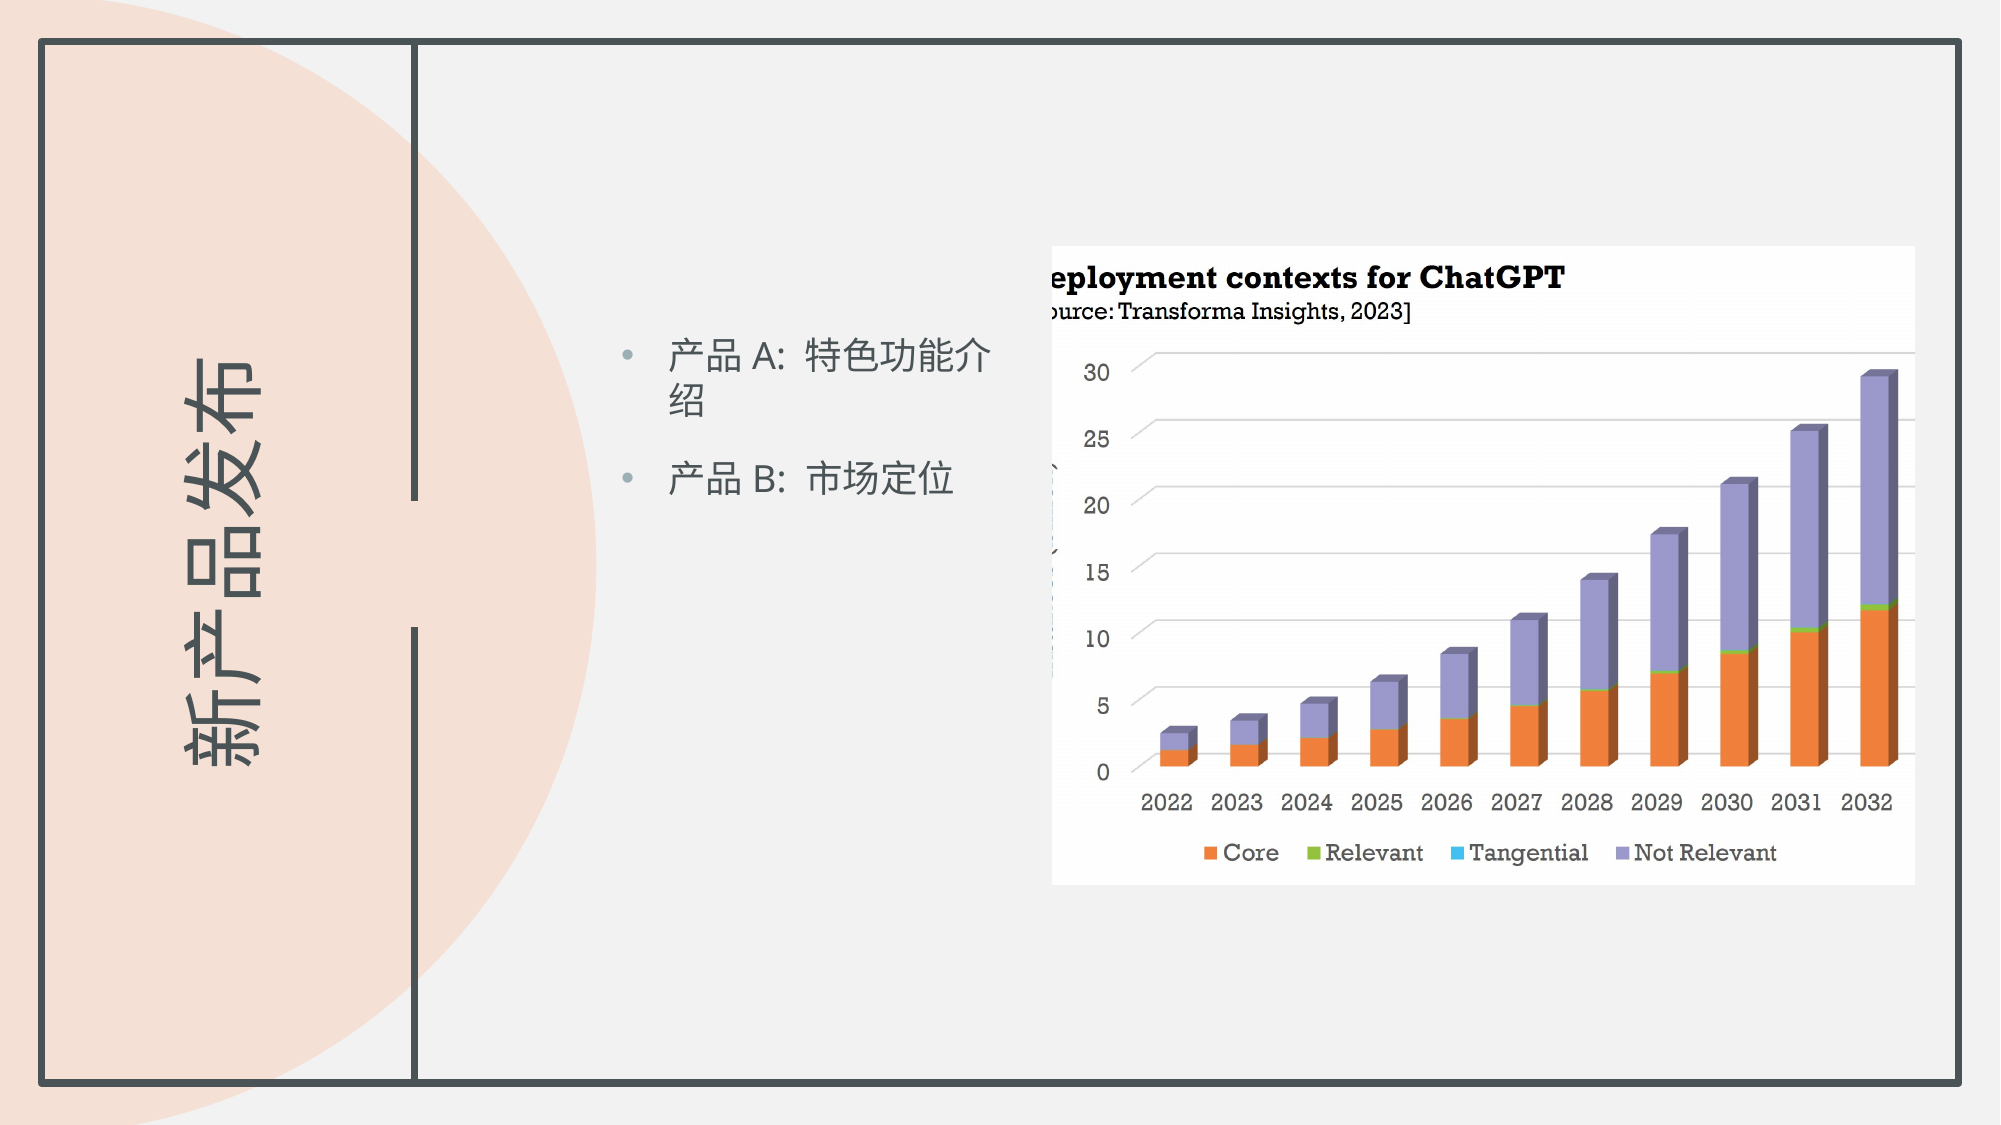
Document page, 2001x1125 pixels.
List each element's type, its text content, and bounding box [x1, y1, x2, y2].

list 产品A: 特色功能介绍 产品B: 市场定位 [606, 246, 1011, 885]
picture [1051, 246, 1916, 885]
title 新产品发布 [39, 45, 417, 1080]
